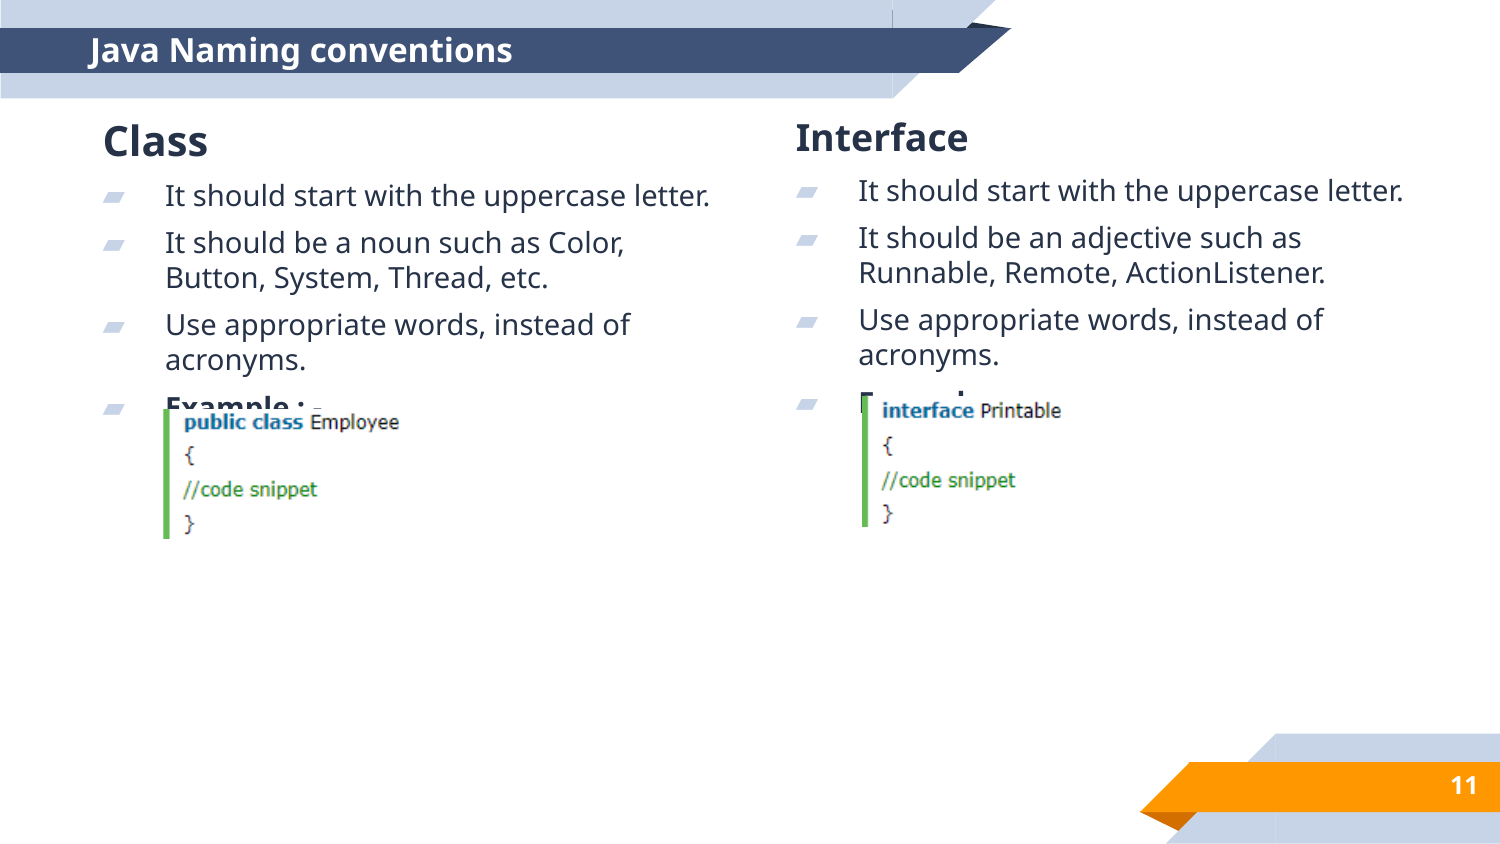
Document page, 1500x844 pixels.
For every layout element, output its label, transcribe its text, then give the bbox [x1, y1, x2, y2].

list Class It should start with the uppercase letter. It should be a noun such as Color, Button, System, Thread, etc. Use appropriate words, instead of acronyms. Example : - [75, 99, 732, 763]
list Interface It should start with the uppercase letter. It should be an adjective such as Runnable, Remote, ActionListener. Use appropriate words, instead of acronyms. Example: - [768, 99, 1425, 763]
title Java Naming conventions [75, 27, 968, 72]
picture [862, 396, 1134, 527]
slide_number 11 [1249, 760, 1494, 813]
picture [162, 409, 457, 540]
